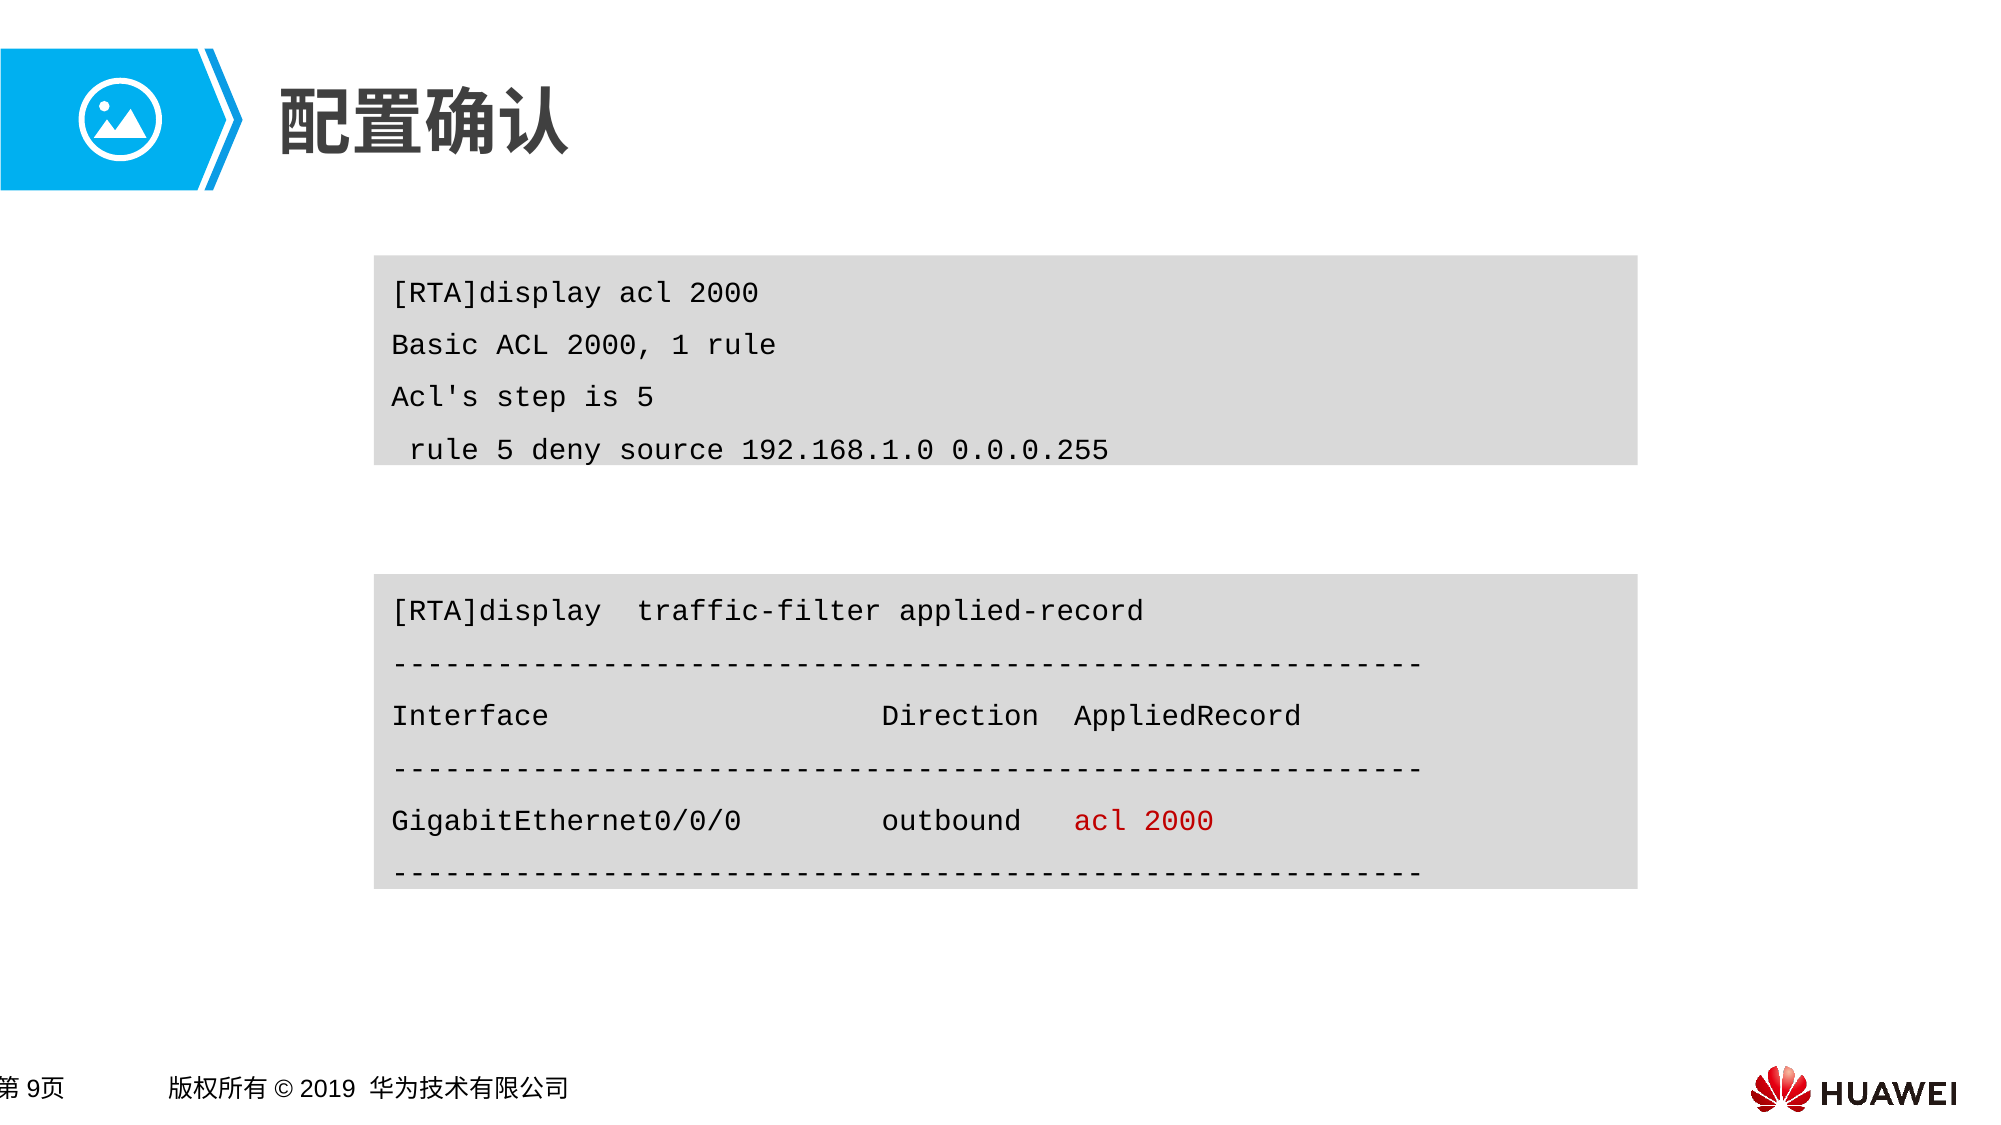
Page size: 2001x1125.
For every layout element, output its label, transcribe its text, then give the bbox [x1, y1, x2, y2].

title 配置确认 [261, 67, 1875, 173]
picture [1751, 1066, 1956, 1112]
text_box [RTA]display traffic-filter applied-record ----------------------------------------------------------- Interface Direction AppliedRecord ----------------------------------------------------------- GigabitEthernet0/0/0 outbound acl 2000 ----------------------------------------------------------- [373, 574, 1638, 889]
text_box [RTA]display acl 2000 Basic ACL 2000, 1 rule Acl's step is 5 rule 5 deny source 192.168.1.0 0.0.0.255 [373, 255, 1638, 466]
